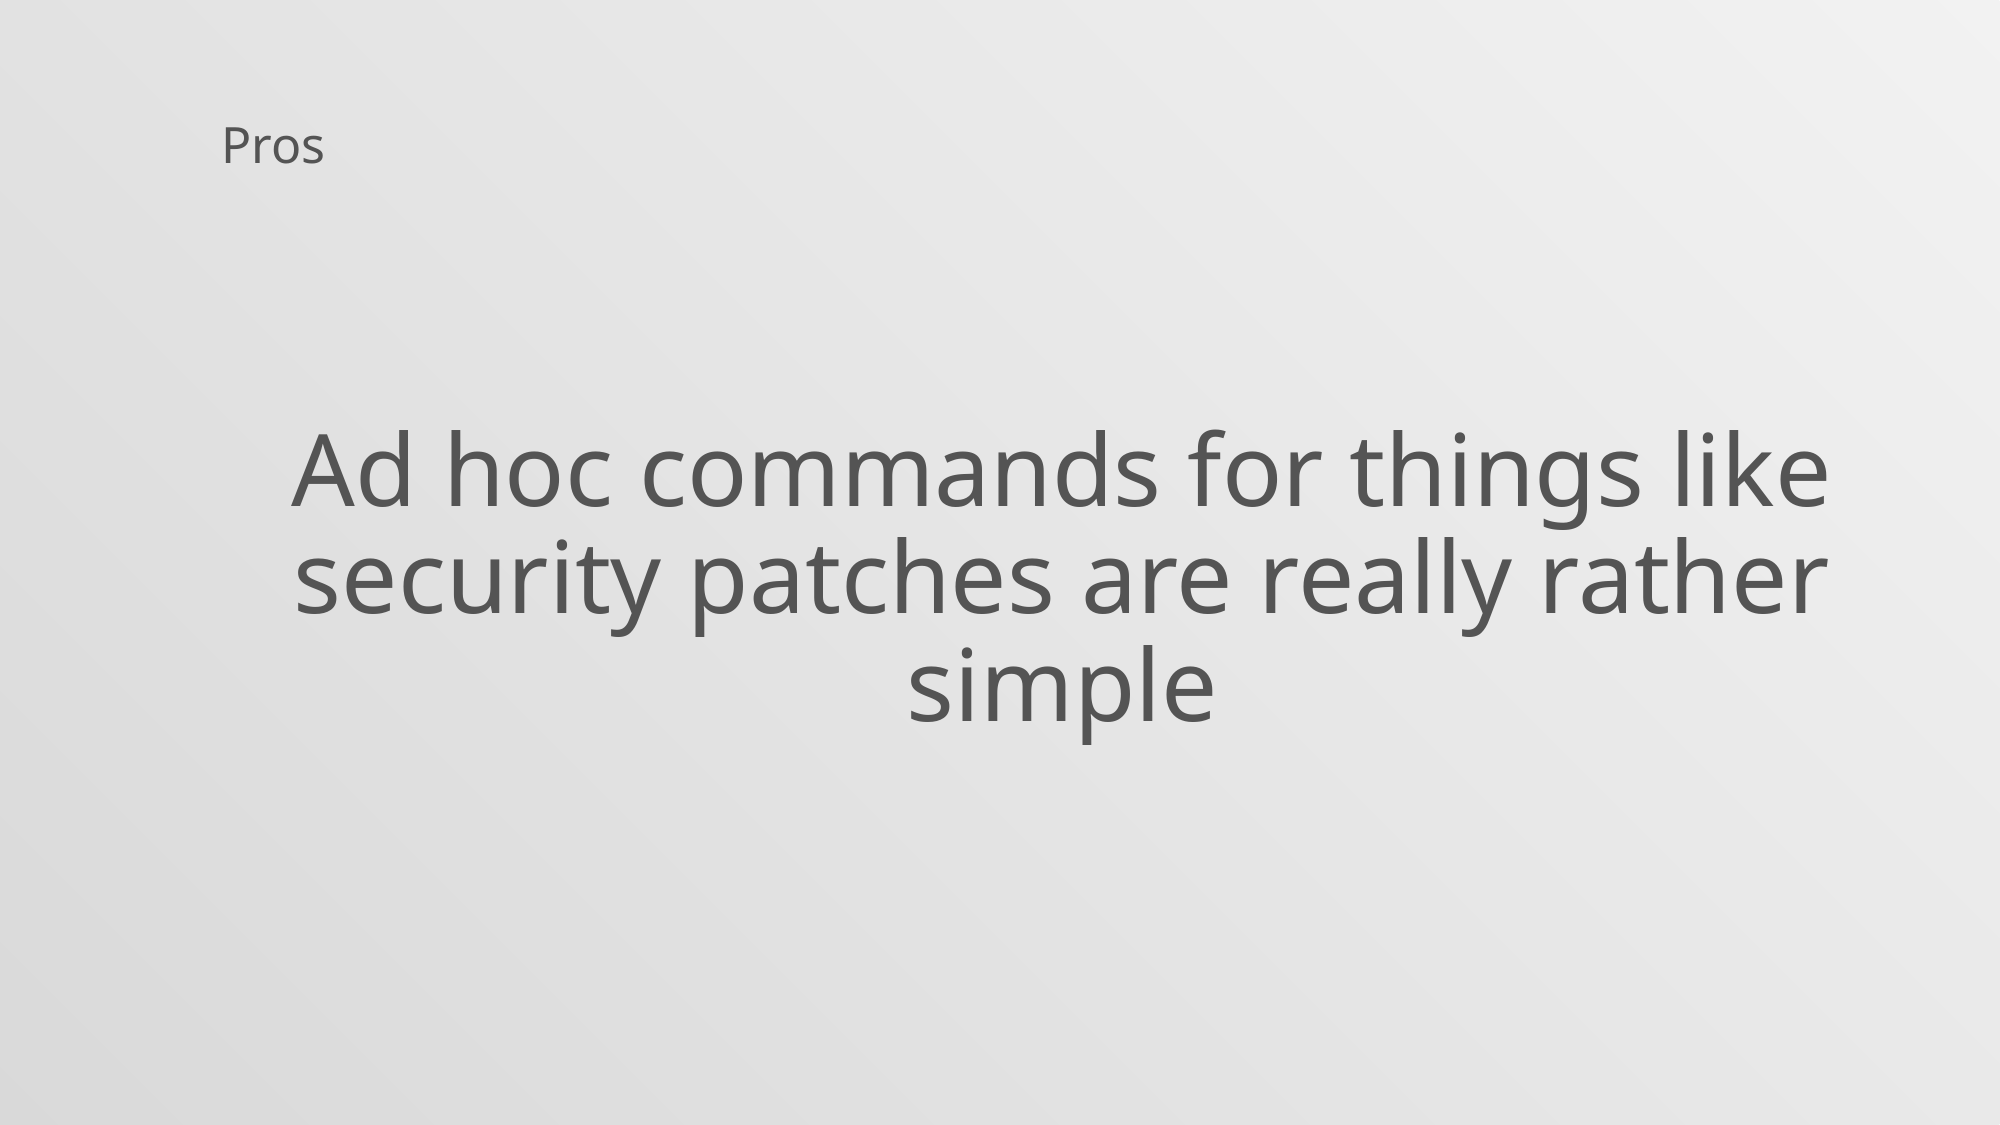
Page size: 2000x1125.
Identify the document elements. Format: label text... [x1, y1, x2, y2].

text_box Ad hoc commands for things like security patches are really rather simple [224, 412, 1900, 751]
text_box Pros [198, 112, 1488, 300]
